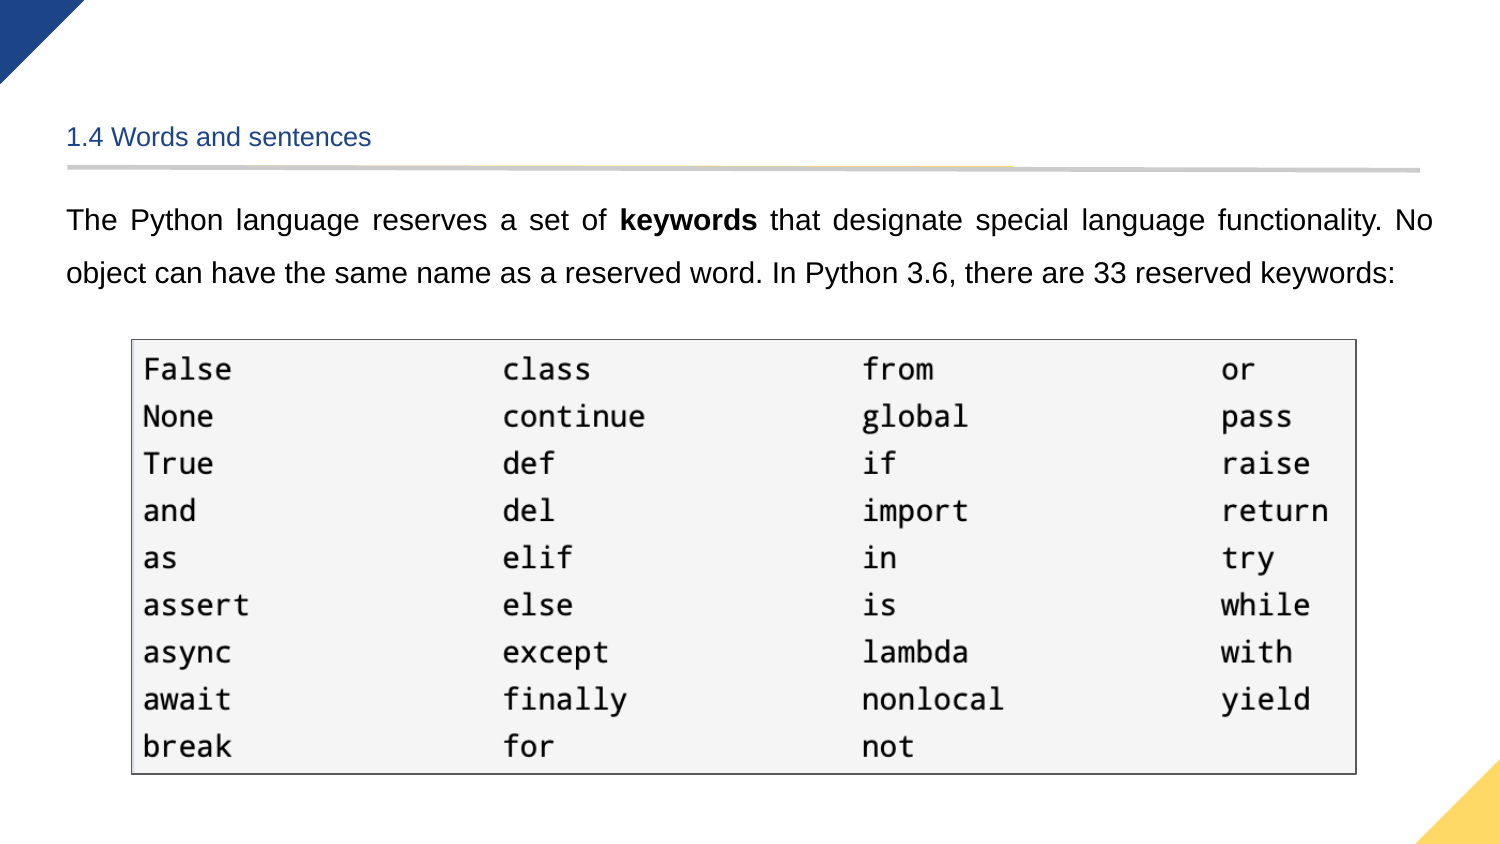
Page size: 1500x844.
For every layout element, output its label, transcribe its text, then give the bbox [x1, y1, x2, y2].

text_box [67, 166, 1421, 171]
text_box [1416, 760, 1500, 844]
title 1.4 Words and sentences [51, 72, 1449, 166]
text_box [0, 0, 84, 84]
list The Python language reserves a set of keywords that designate special language functionality. No object can have the same name as a reserved word. In Python 3.6, there are 33 reserved keywords: [51, 166, 1449, 295]
picture [132, 339, 1356, 774]
